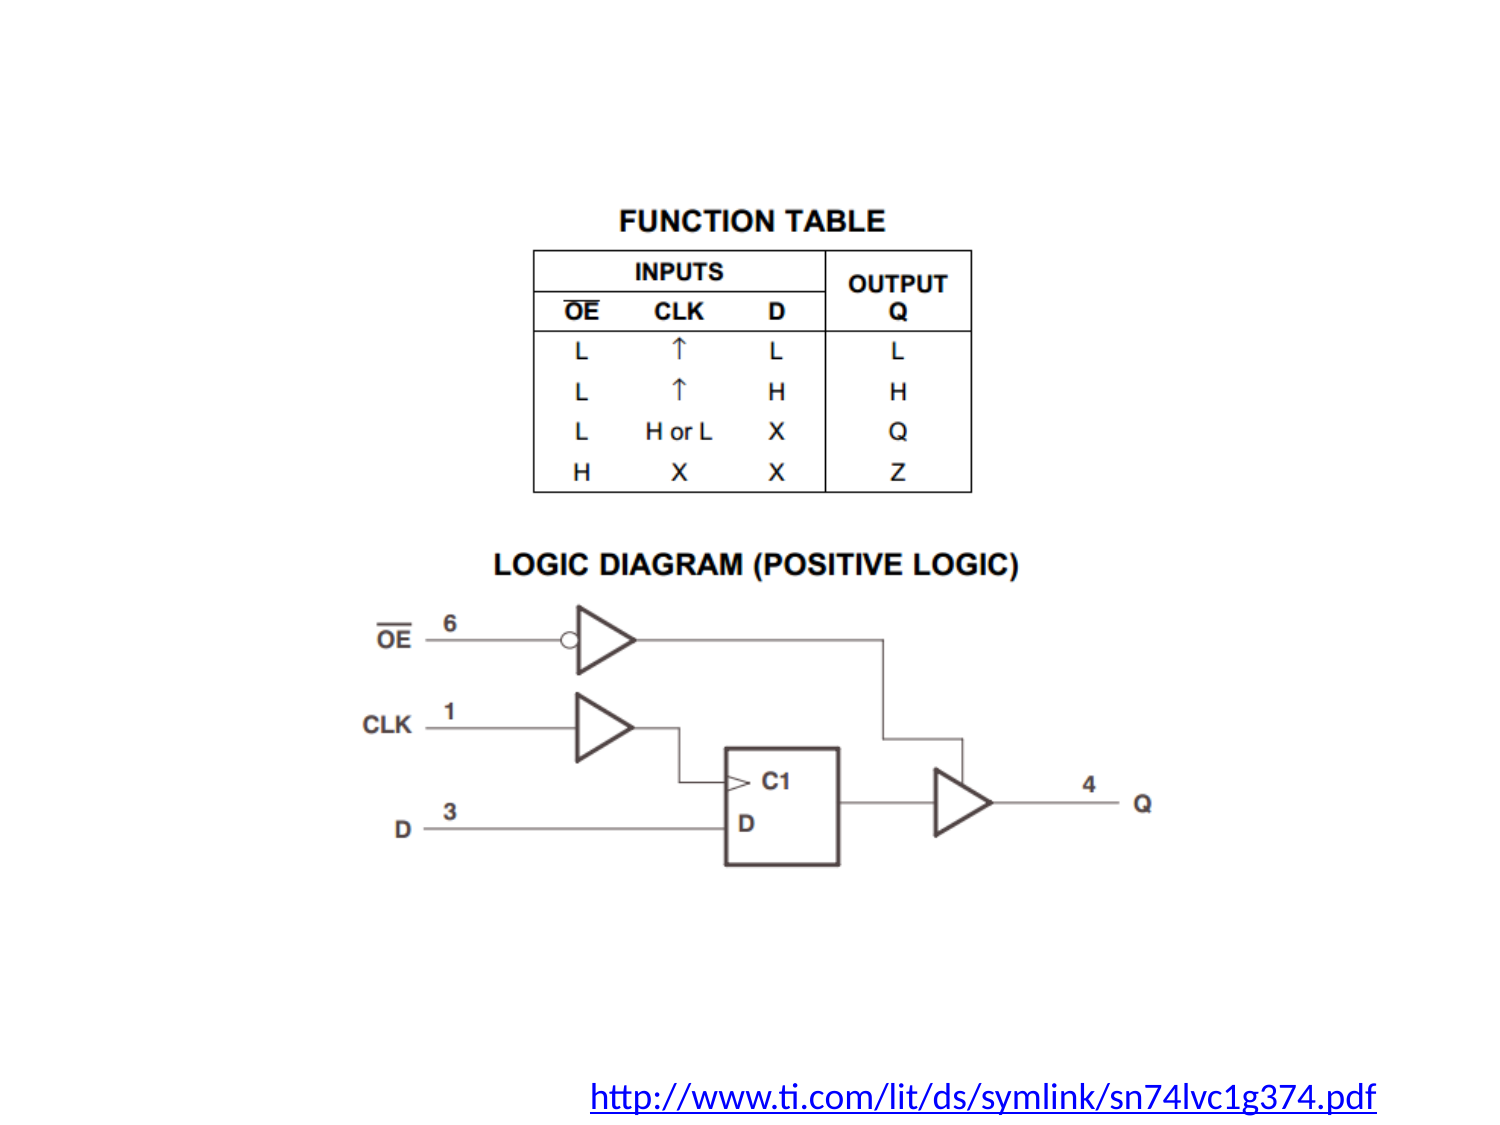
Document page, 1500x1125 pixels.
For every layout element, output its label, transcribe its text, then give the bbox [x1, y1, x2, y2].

text_box http://www.ti.com/lit/ds/symlink/sn74lvc1g374.pdf [575, 1064, 1500, 1125]
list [274, 162, 1217, 906]
